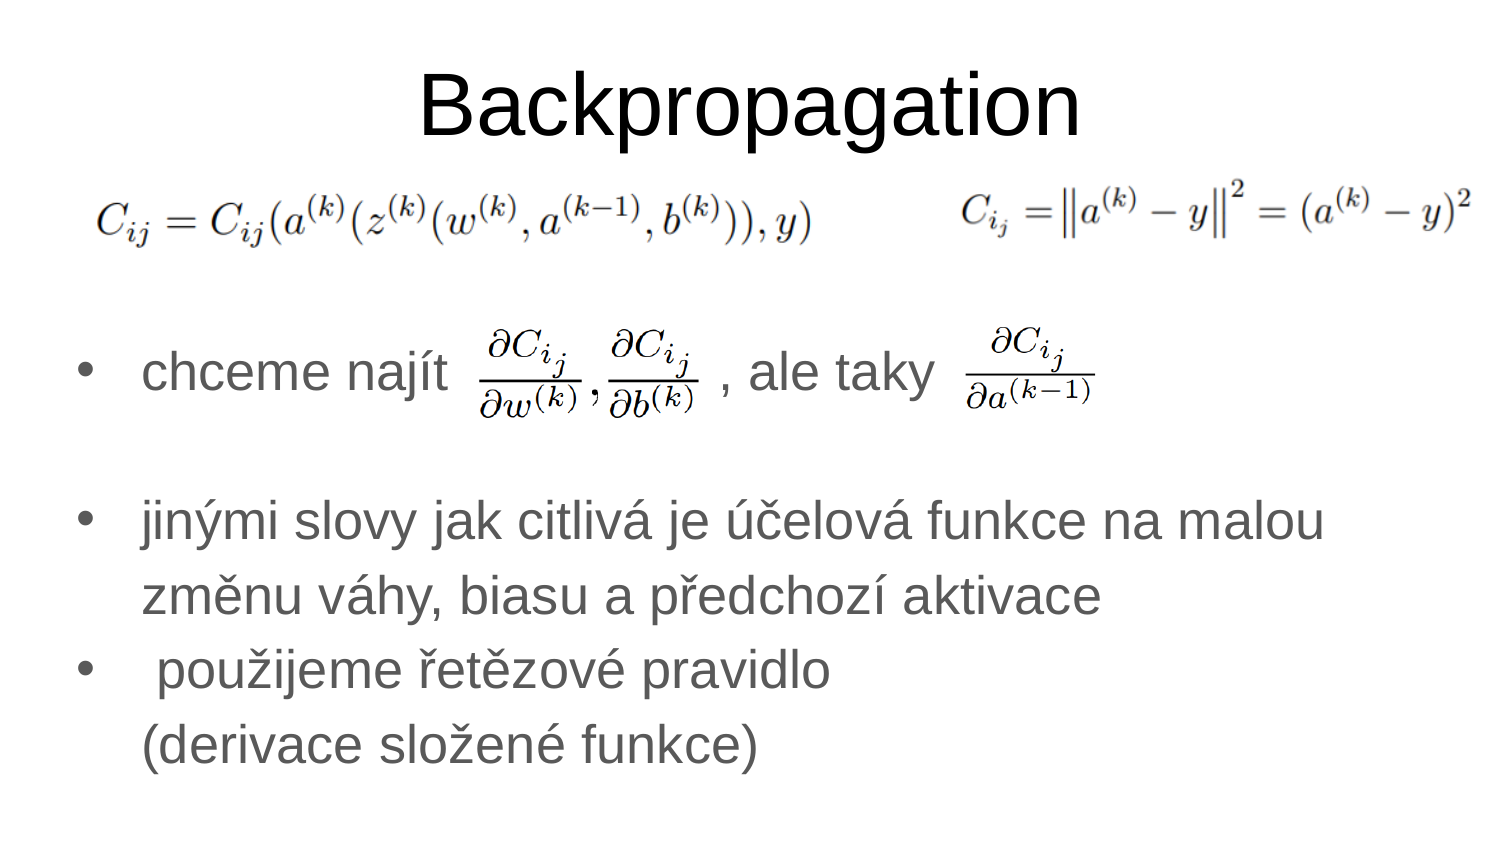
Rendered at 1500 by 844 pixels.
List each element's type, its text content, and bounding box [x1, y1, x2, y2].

text_box chceme najít , ale taky jinými slovy jak citlivá je účelová funkce na malou změnu váhy, biasu a předchozí aktivace použijeme řetězové pravidlo (derivace složené funkce) [51, 311, 1479, 844]
picture [958, 296, 1103, 422]
title Backpropagation [51, 31, 1449, 168]
picture [951, 175, 1479, 249]
picture [86, 167, 824, 293]
picture [468, 303, 705, 429]
